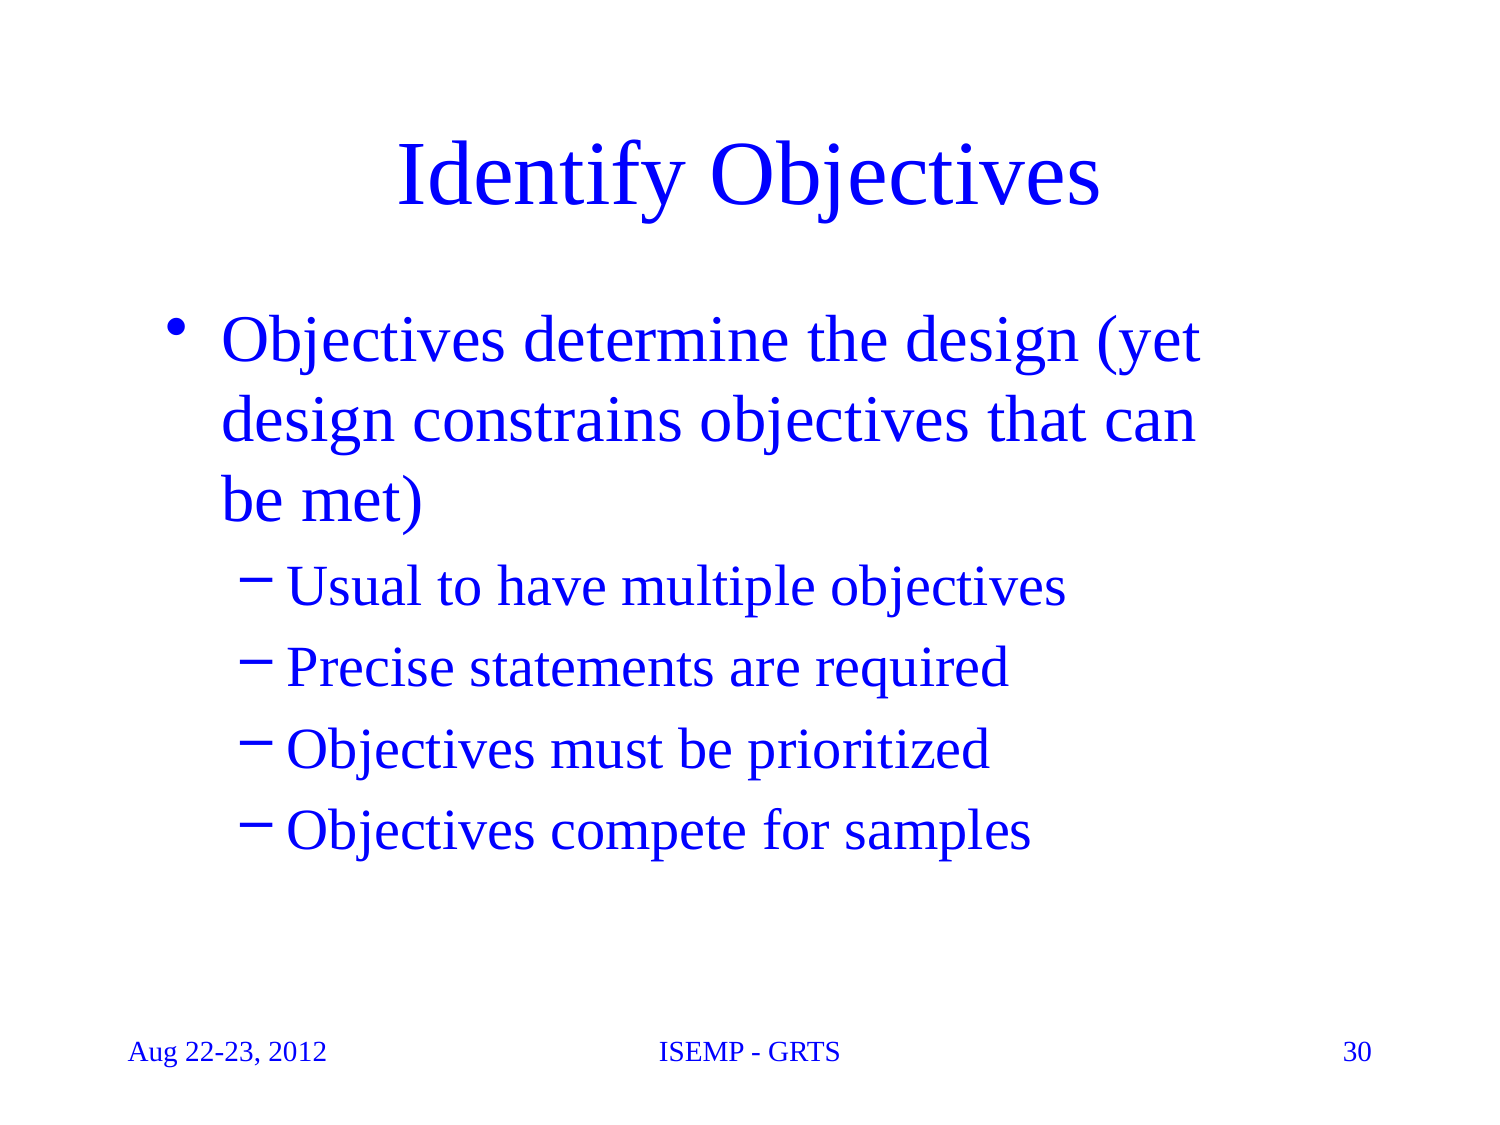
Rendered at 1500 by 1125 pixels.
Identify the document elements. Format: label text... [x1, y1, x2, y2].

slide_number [112, 1024, 426, 1101]
footer ISEMP - GRTS [512, 1024, 988, 1101]
title Identify Objectives [112, 99, 1388, 236]
list Objectives determine the design (yet design constrains objectives that can be met) Usual to have multiple objectives Precise statements are required Objectives must be prioritized Objectives compete for samples [149, 287, 1288, 913]
slide_number 30 [1074, 1024, 1388, 1101]
